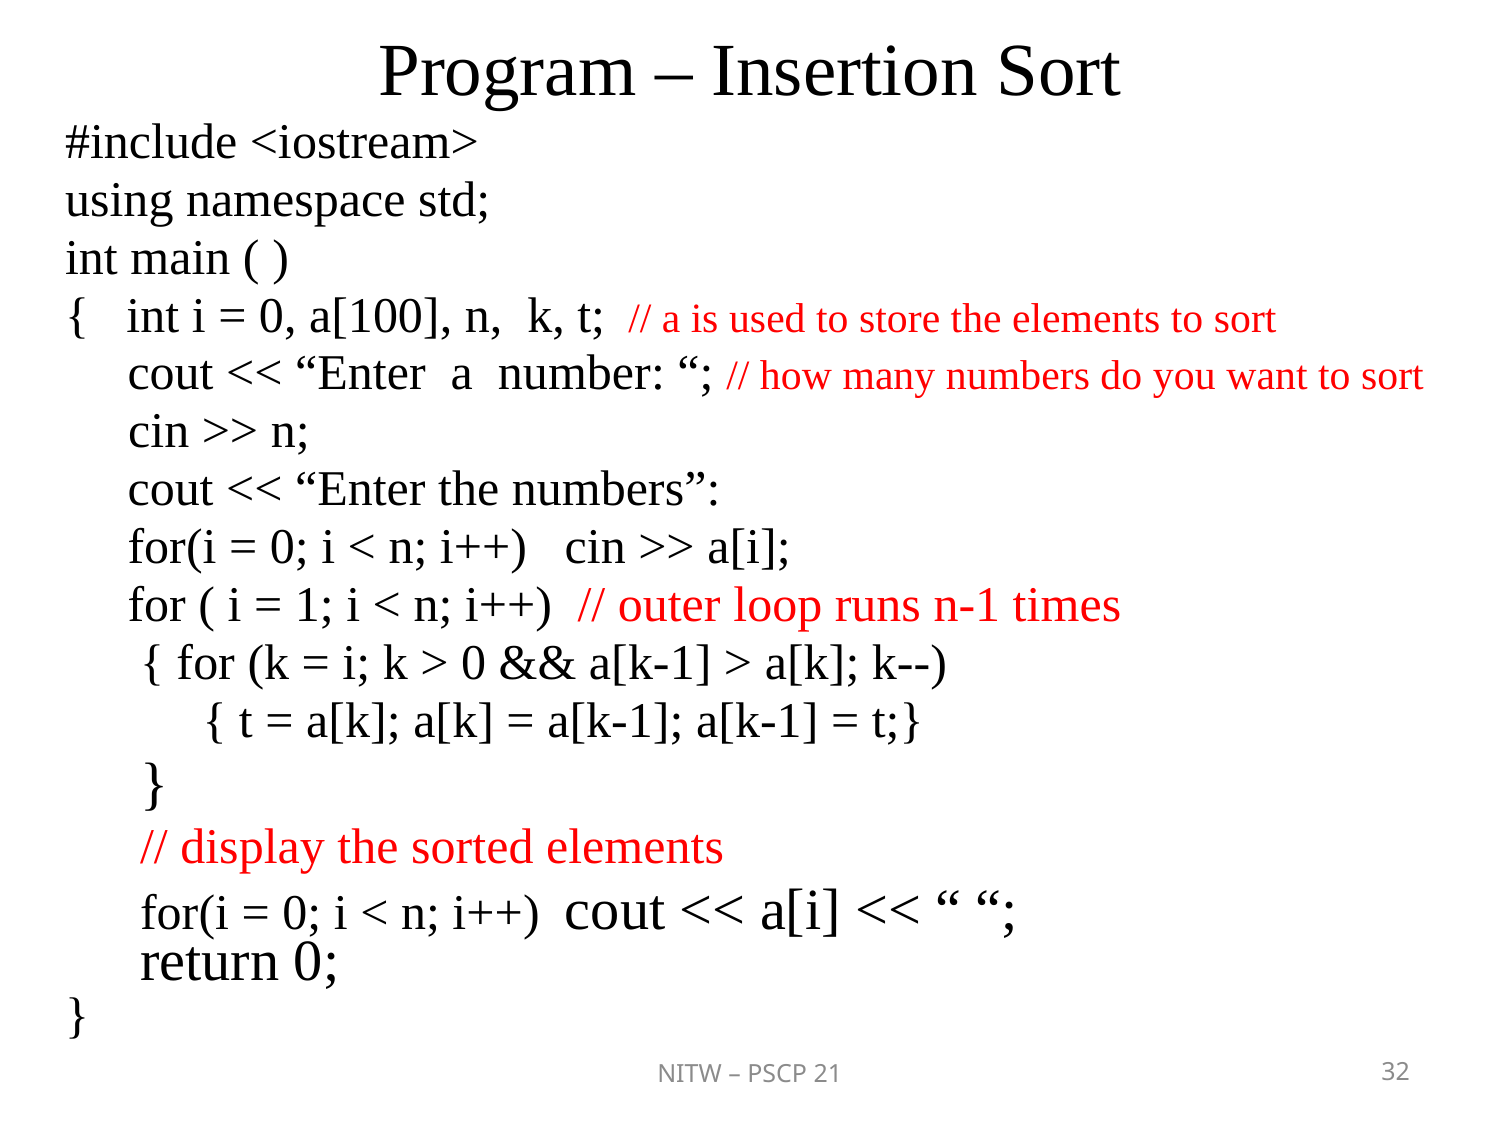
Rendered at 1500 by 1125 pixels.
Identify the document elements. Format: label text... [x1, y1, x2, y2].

list #include <iostream> using namespace std; int main ( ) { int i = 0, a[100], n, k, t; // a is used to store the elements to sort cout << “Enter a number: “; // how many numbers do you want to sort cin >> n; cout << “Enter the numbers”: for(i = 0; i < n; i++) cin >> a[i]; for ( i = 1; i < n; i++) // outer loop runs n-1 times { for (k = i; k > 0 && a[k-1] > a[k]; k--) { t = a[k]; a[k] = a[k-1]; a[k-1] = t;} } // display the sorted elements for(i = 0; i < n; i++) cout << a[i] << “ “; return 0; } [49, 112, 1463, 1038]
slide_number 32 [1074, 1042, 1425, 1103]
footer NITW – PSCP 21 [512, 1042, 988, 1103]
title Program – Insertion Sort [74, 24, 1426, 106]
